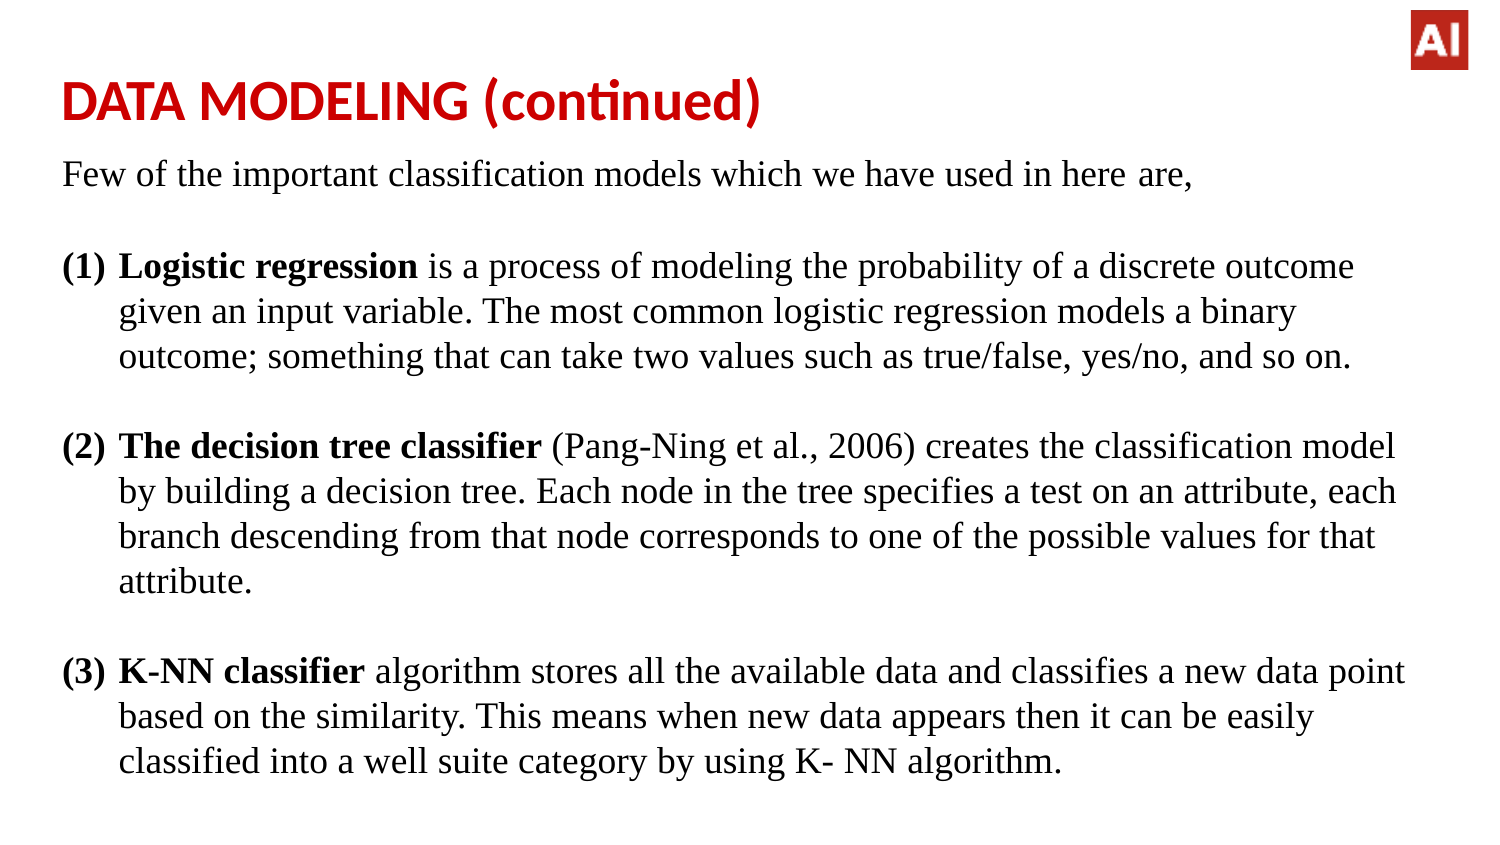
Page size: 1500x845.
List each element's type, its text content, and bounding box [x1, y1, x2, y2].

picture [1410, 10, 1469, 70]
title DATA MODELING (continued) [58, 59, 836, 147]
list Few of the important classification models which we have used in here are, Logistic regression is a process of modeling the probability of a discrete outcome given an input variable. The most common logistic regression models a binary outcome; something that can take two values such as true/false, yes/no, and so on. The decision tree classifier (Pang-Ning et al., 2006) creates the classification model by building a decision tree. Each node in the tree specifies a test on an attribute, each branch descending from that node corresponds to one of the possible values for that attribute. K-NN classifier algorithm stores all the available data and classifies a new data point based on the similarity. This means when new data appears then it can be easily classified into a well suite category by using K- NN algorithm. [37, 147, 1454, 782]
